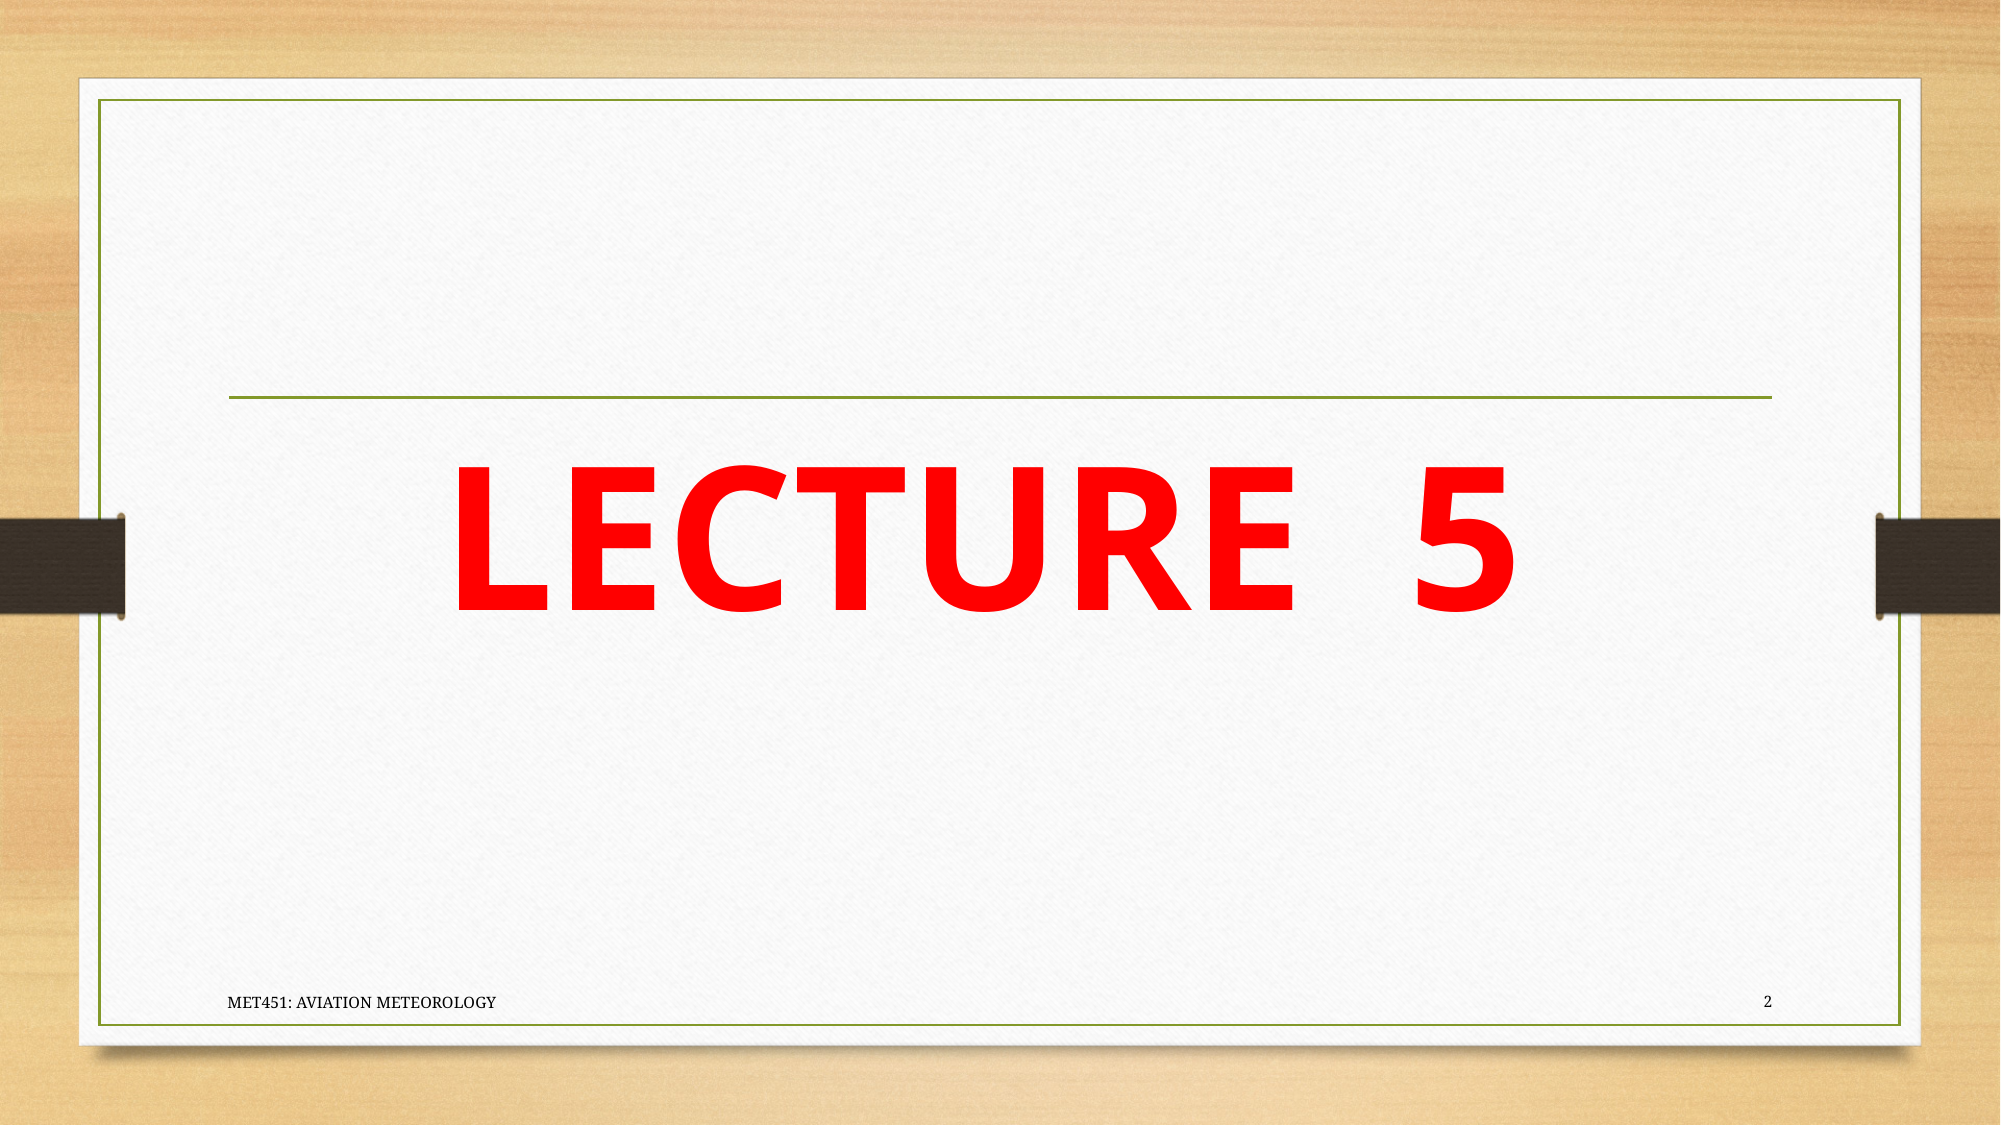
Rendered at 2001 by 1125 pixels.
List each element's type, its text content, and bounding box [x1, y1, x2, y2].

slide_number 2 [1698, 979, 1788, 1025]
title LECTURE 5 [249, 485, 1716, 577]
footer MET451: AVIATION METEOROLOGY [212, 979, 1411, 1025]
picture [0, 0, 2001, 1125]
